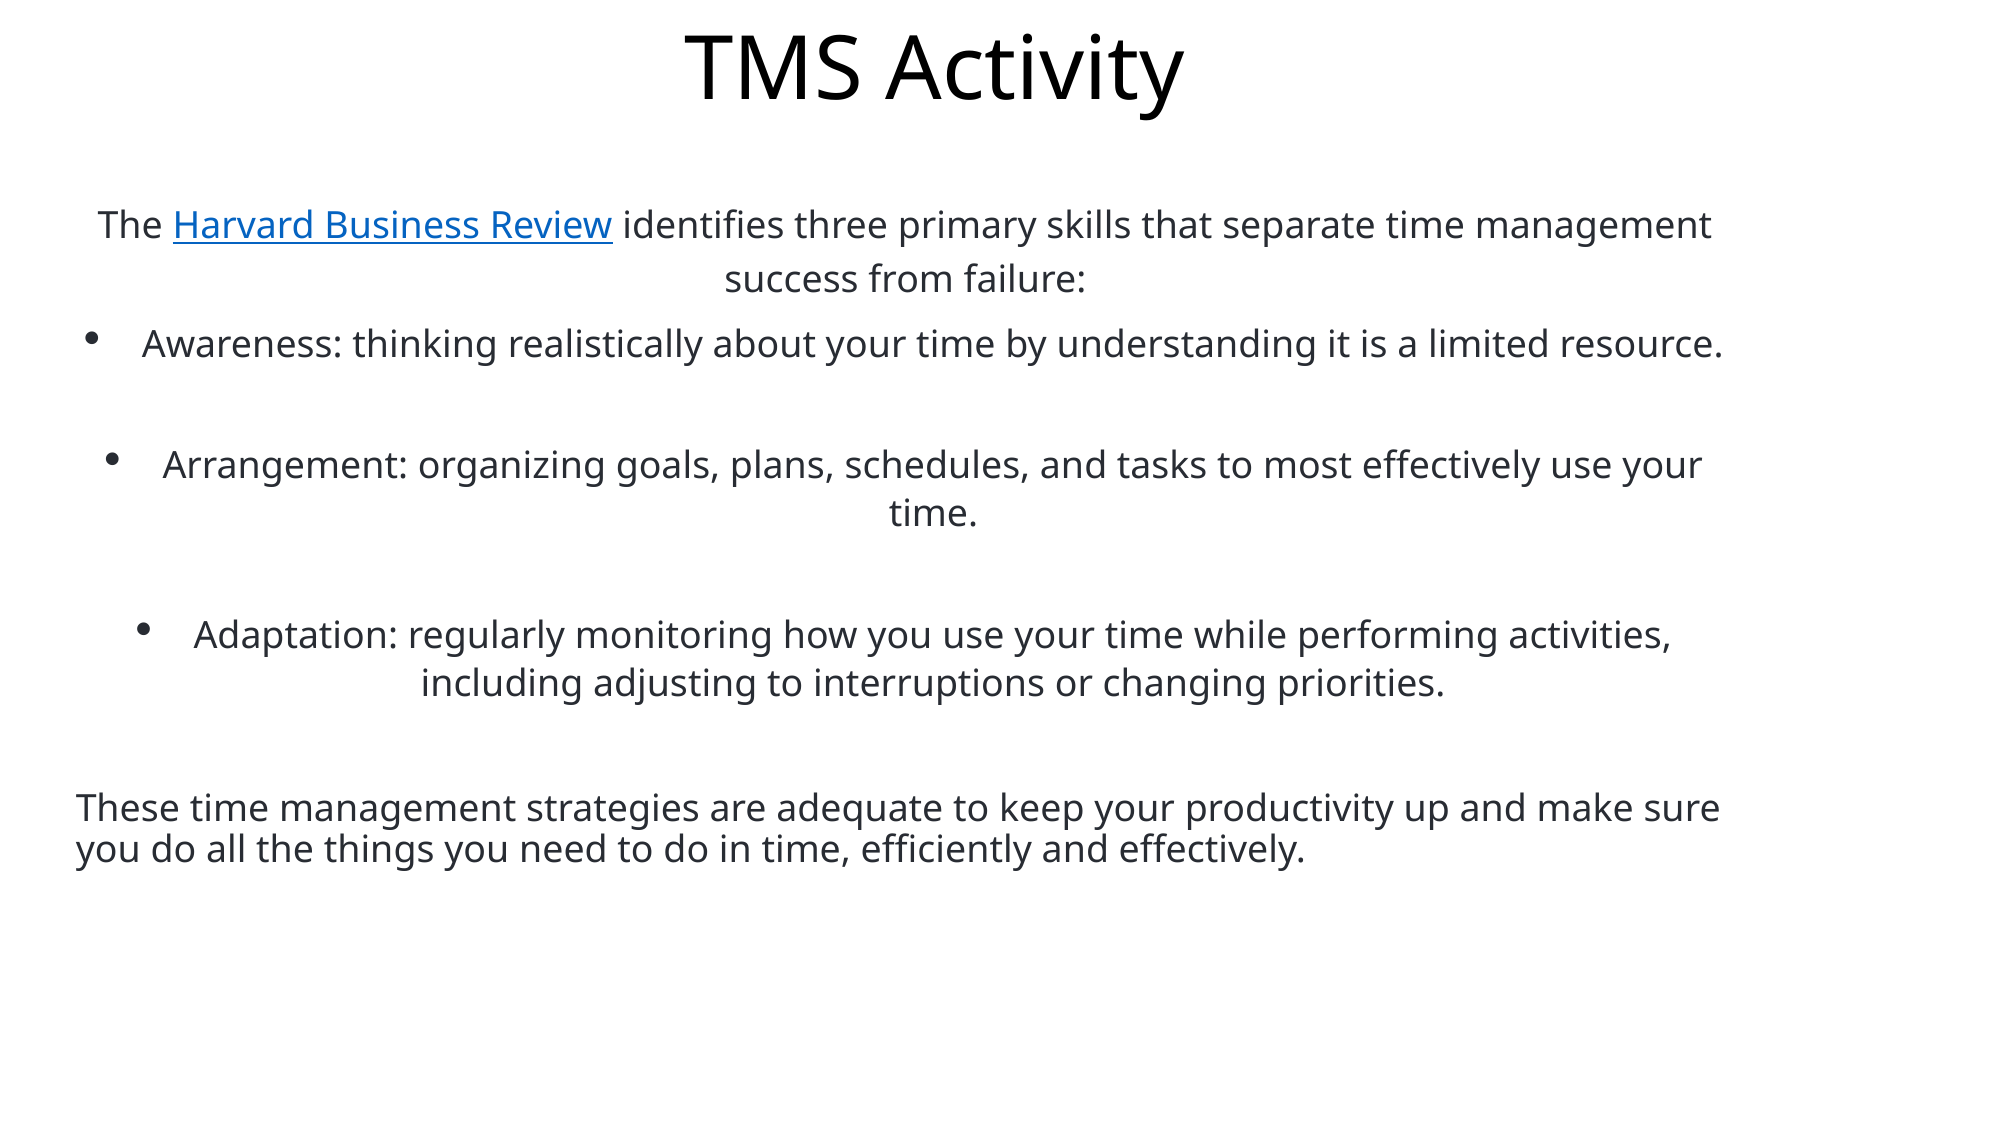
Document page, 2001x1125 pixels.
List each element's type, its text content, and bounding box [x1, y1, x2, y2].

title TMS Activity [184, 15, 1685, 127]
subtitle The Harvard Business Review identifies three primary skills that separate time management success from failure: Awareness: thinking realistically about your time by understanding it is a limited resource. Arrangement: organizing goals, plans, schedules, and tasks to most effectively use your time. Adaptation: regularly monitoring how you use your time while performing activities, including adjusting to interruptions or changing priorities. These time management strategies are adequate to keep your productivity up and make sure you do all the things you need to do in time, efficiently and effectively. [60, 149, 1750, 1003]
